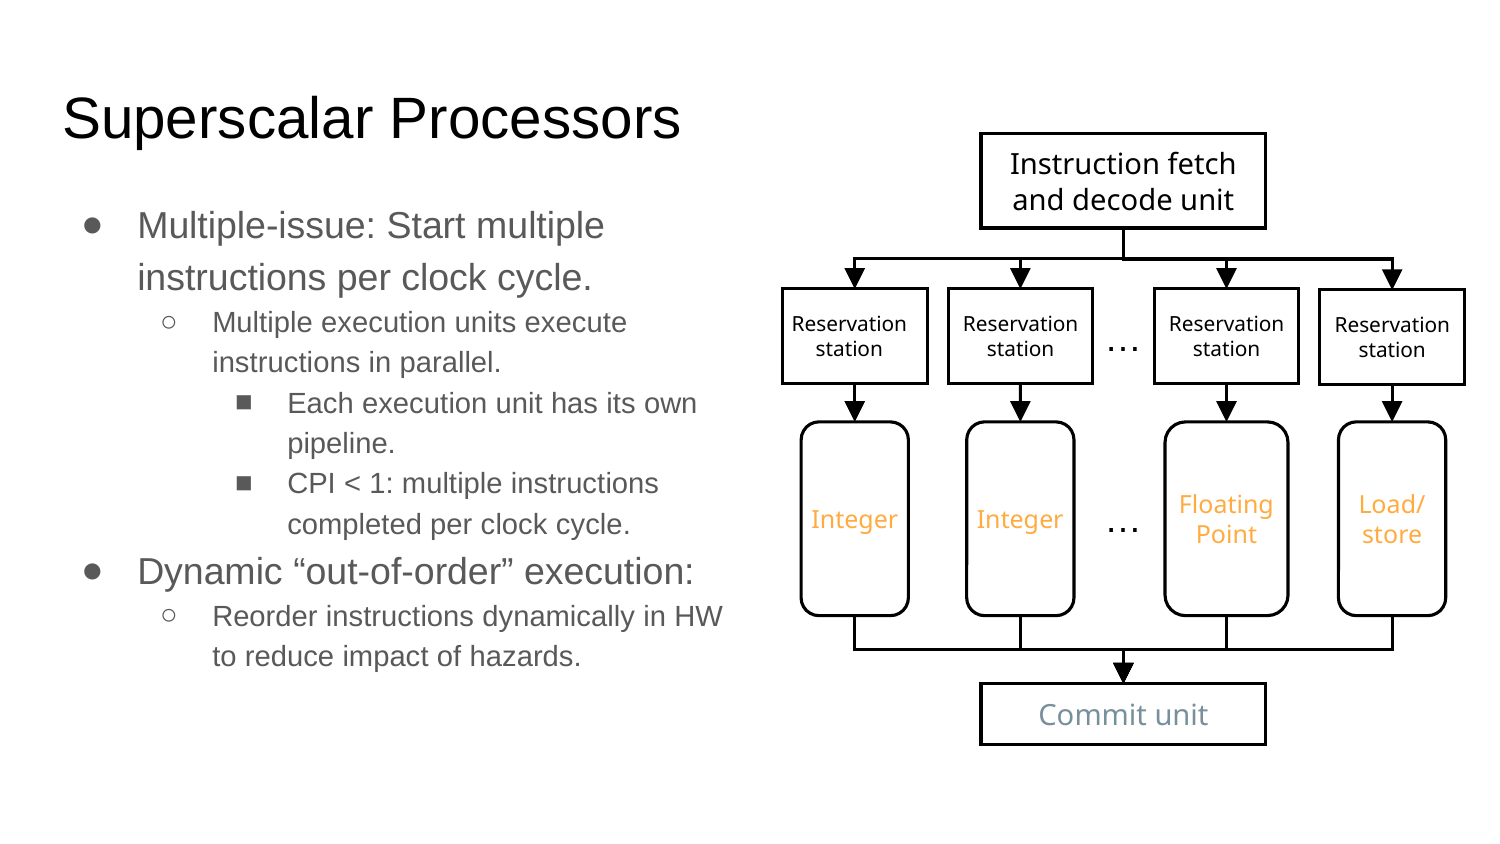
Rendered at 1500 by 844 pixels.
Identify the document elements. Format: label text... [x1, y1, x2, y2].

list Multiple-issue: Start multiple instructions per clock cycle. Multiple execution units execute instructions in parallel. Each execution unit has its own pipeline. CPI < 1: multiple instructions completed per clock cycle. Dynamic “out-of-order” execution: Reorder instructions dynamically in HW to reduce impact of hazards. [51, 189, 750, 750]
title Superscalar Processors [51, 72, 1449, 167]
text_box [782, 133, 1465, 745]
